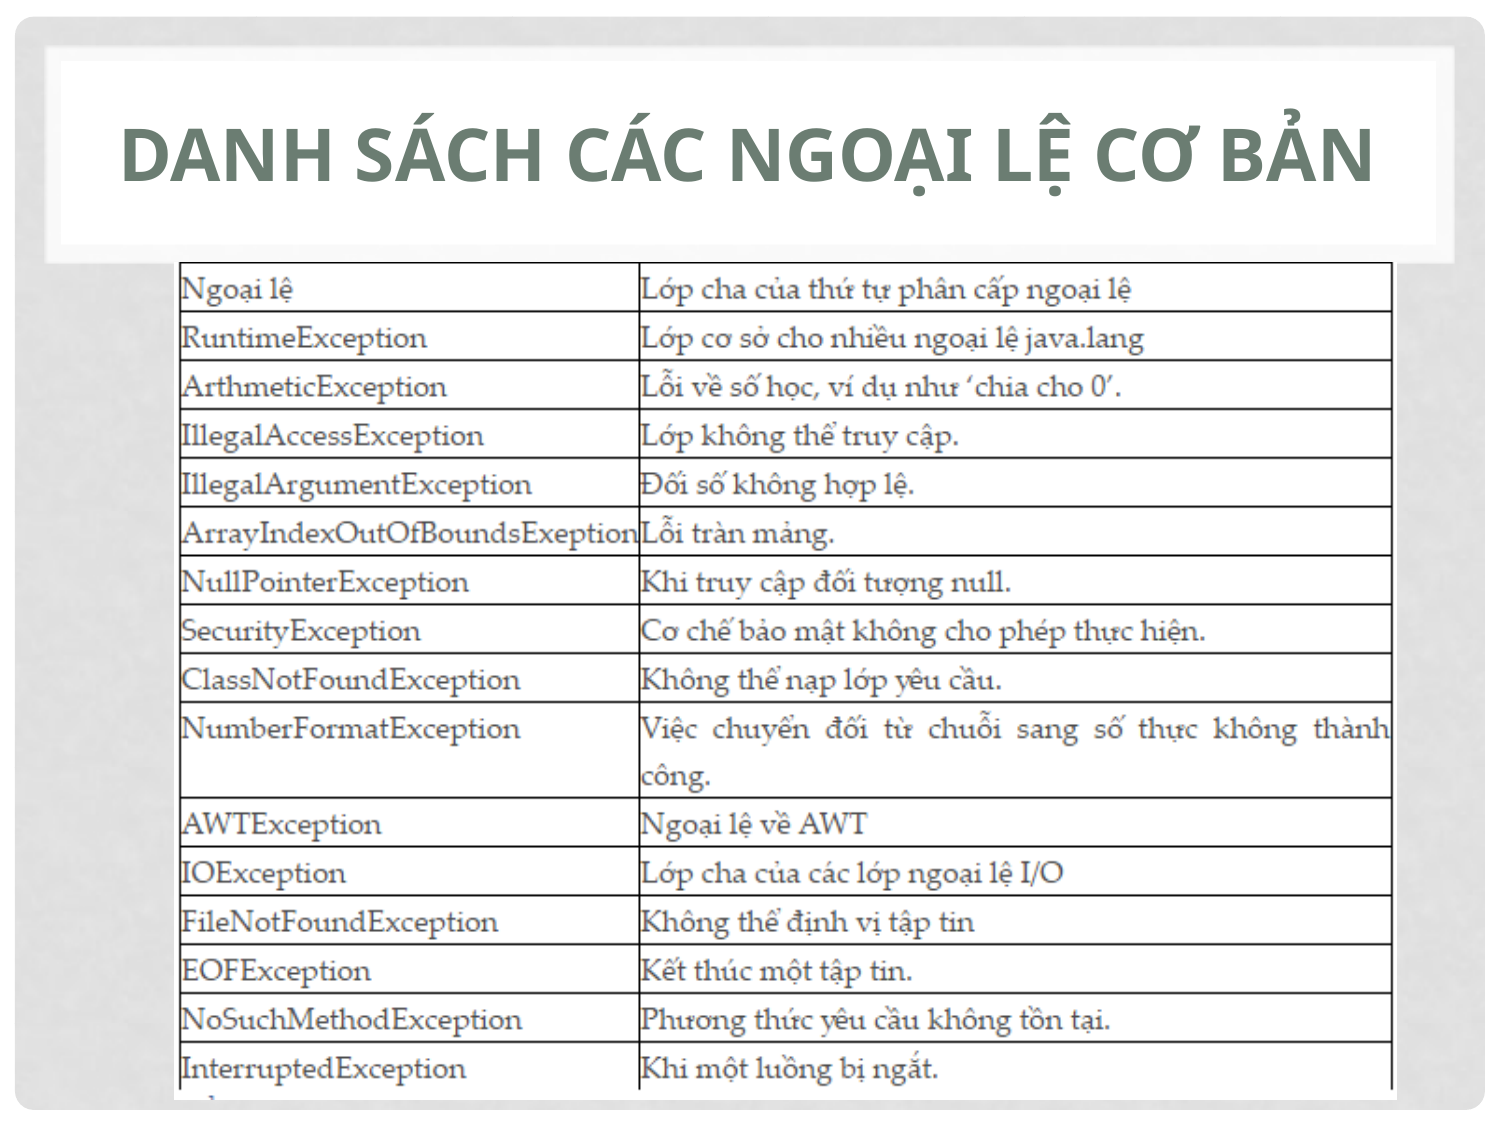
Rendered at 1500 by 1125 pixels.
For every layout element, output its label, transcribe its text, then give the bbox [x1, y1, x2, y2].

picture [174, 262, 1397, 1101]
title Danh sách các ngoại lệ cơ bản [69, 66, 1425, 238]
